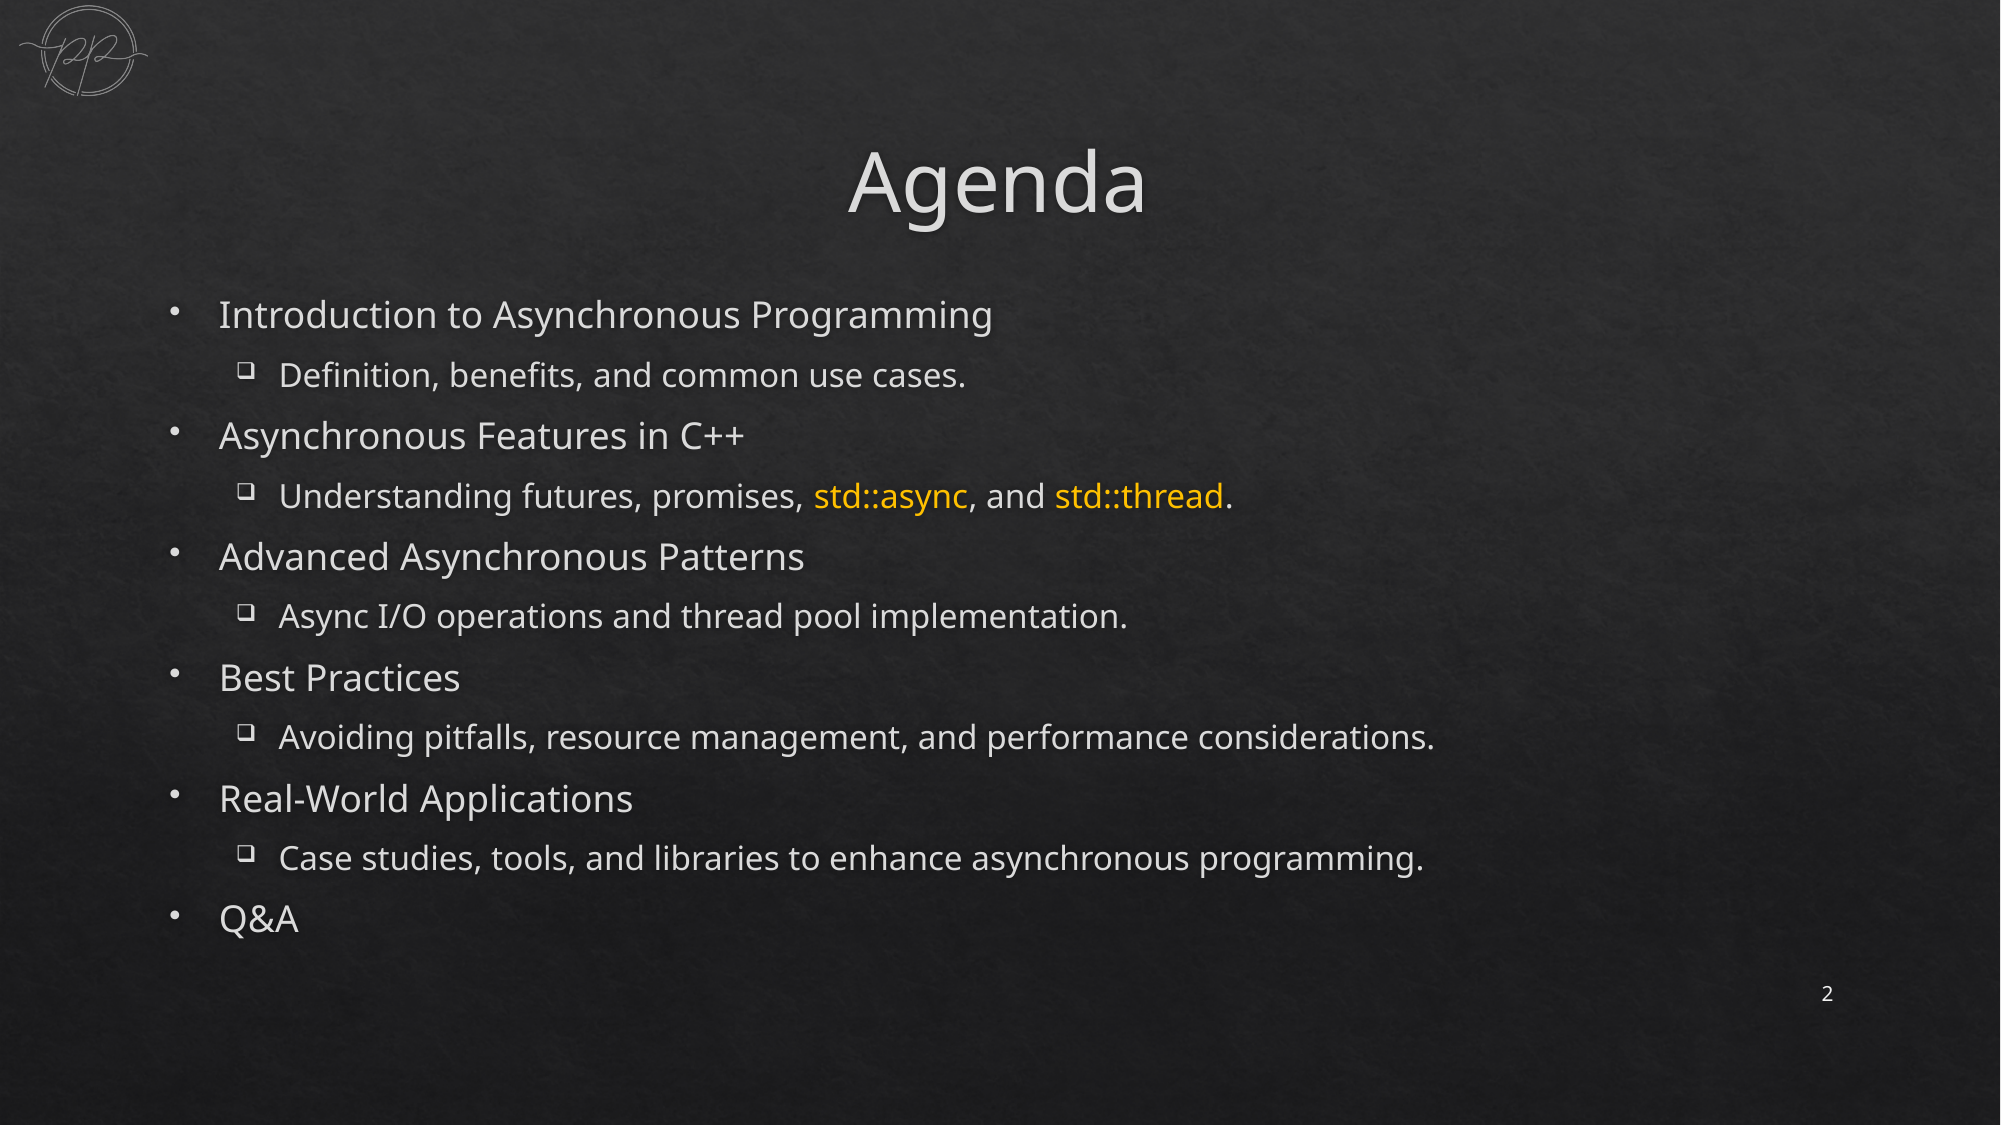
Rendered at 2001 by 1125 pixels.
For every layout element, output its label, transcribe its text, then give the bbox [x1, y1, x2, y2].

title Agenda [149, 99, 1849, 260]
slide_number 2 [1724, 965, 1849, 1025]
list Introduction to Asynchronous Programming Definition, benefits, and common use cases. Asynchronous Features in C++ Understanding futures, promises, std::async, and std::thread. Advanced Asynchronous Patterns Async I/O operations and thread pool implementation. Best Practices Avoiding pitfalls, resource management, and performance considerations. Real-World Applications Case studies, tools, and libraries to enhance asynchronous programming. Q&A [149, 284, 1849, 950]
picture [16, 3, 151, 99]
